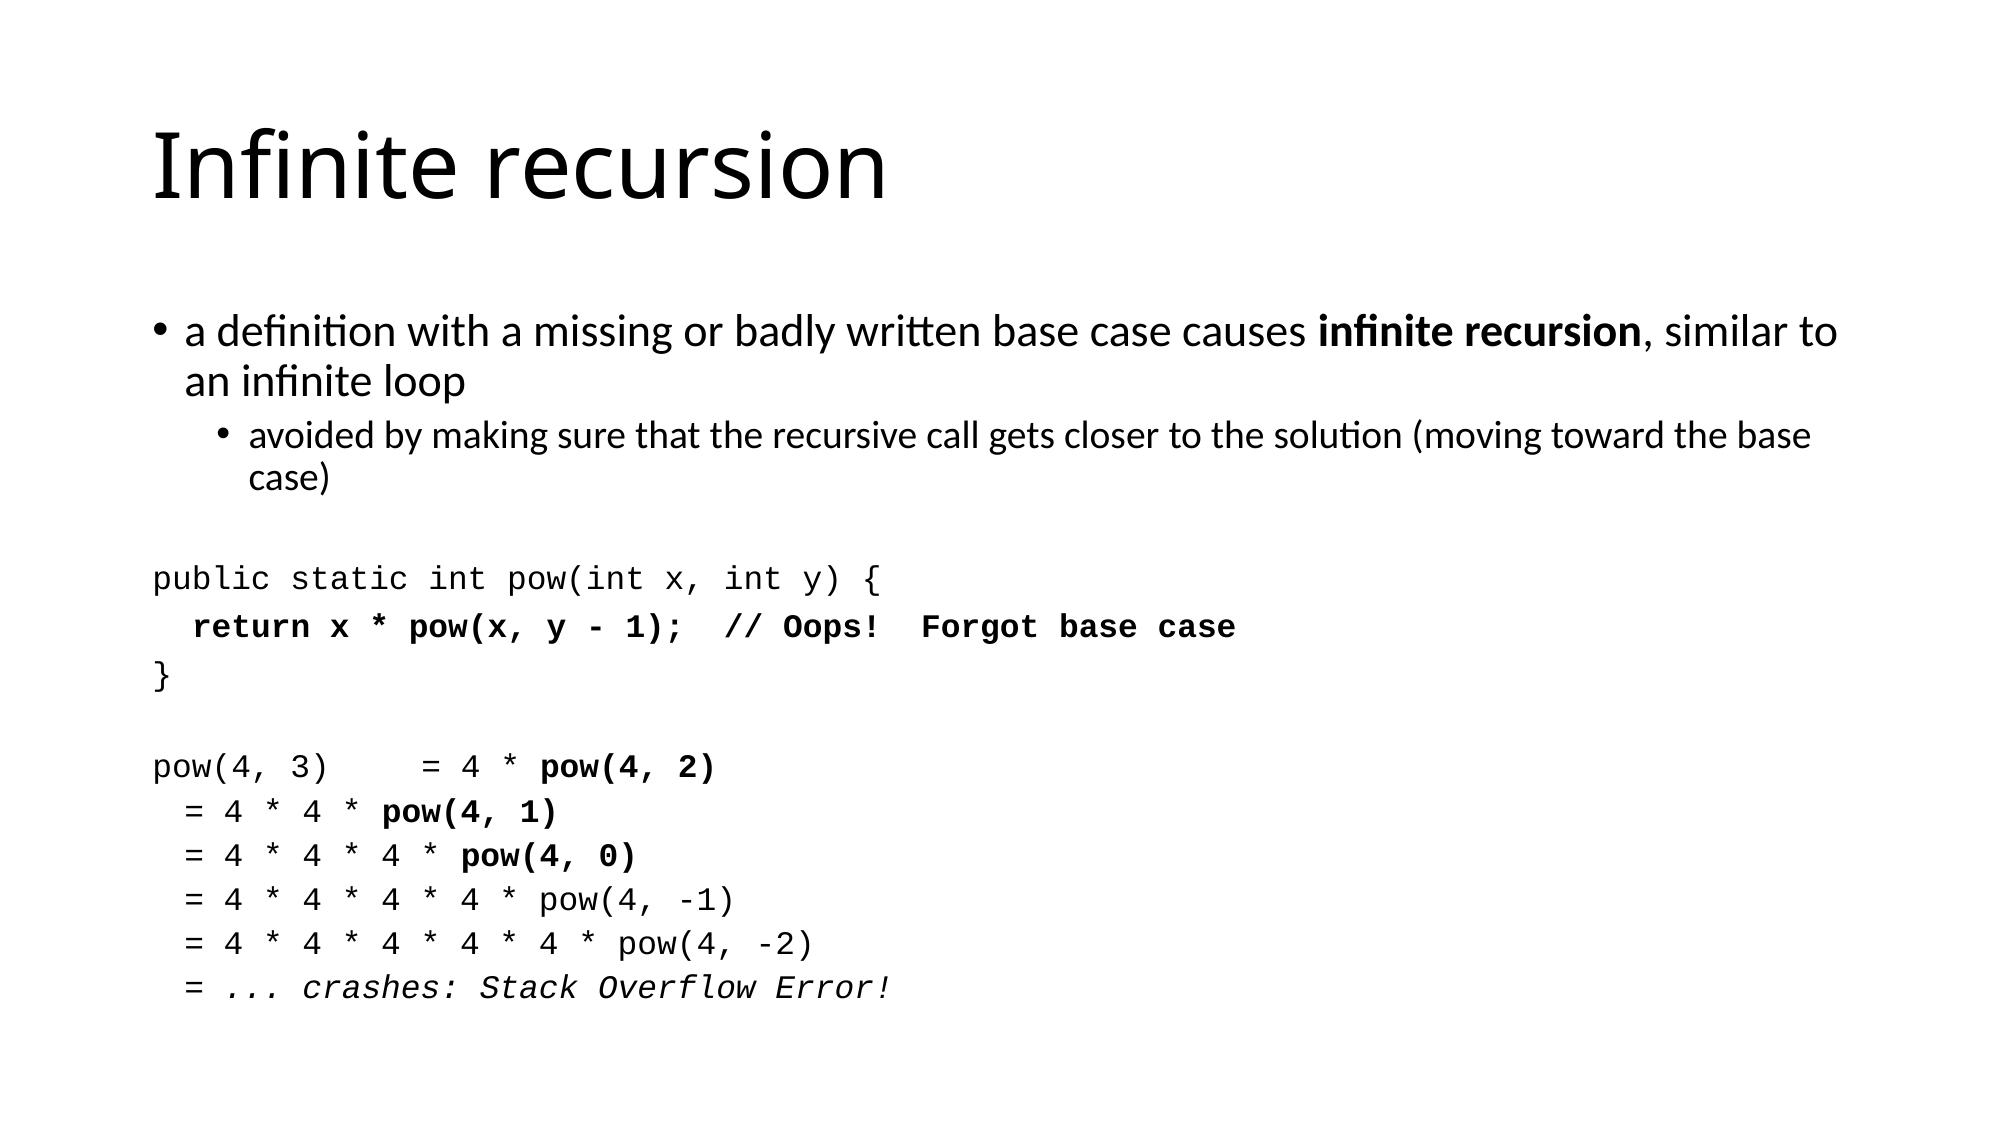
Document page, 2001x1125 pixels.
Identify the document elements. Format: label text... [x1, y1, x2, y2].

list a definition with a missing or badly written base case causes infinite recursion, similar to an infinite loop avoided by making sure that the recursive call gets closer to the solution (moving toward the base case) public static int pow(int x, int y) { return x * pow(x, y - 1); // Oops! Forgot base case } pow(4, 3) = 4 * pow(4, 2) = 4 * 4 * pow(4, 1) = 4 * 4 * 4 * pow(4, 0) = 4 * 4 * 4 * 4 * pow(4, -1) = 4 * 4 * 4 * 4 * 4 * pow(4, -2) = ... crashes: Stack Overflow Error! [137, 299, 1863, 1014]
title Infinite recursion [137, 59, 1863, 278]
